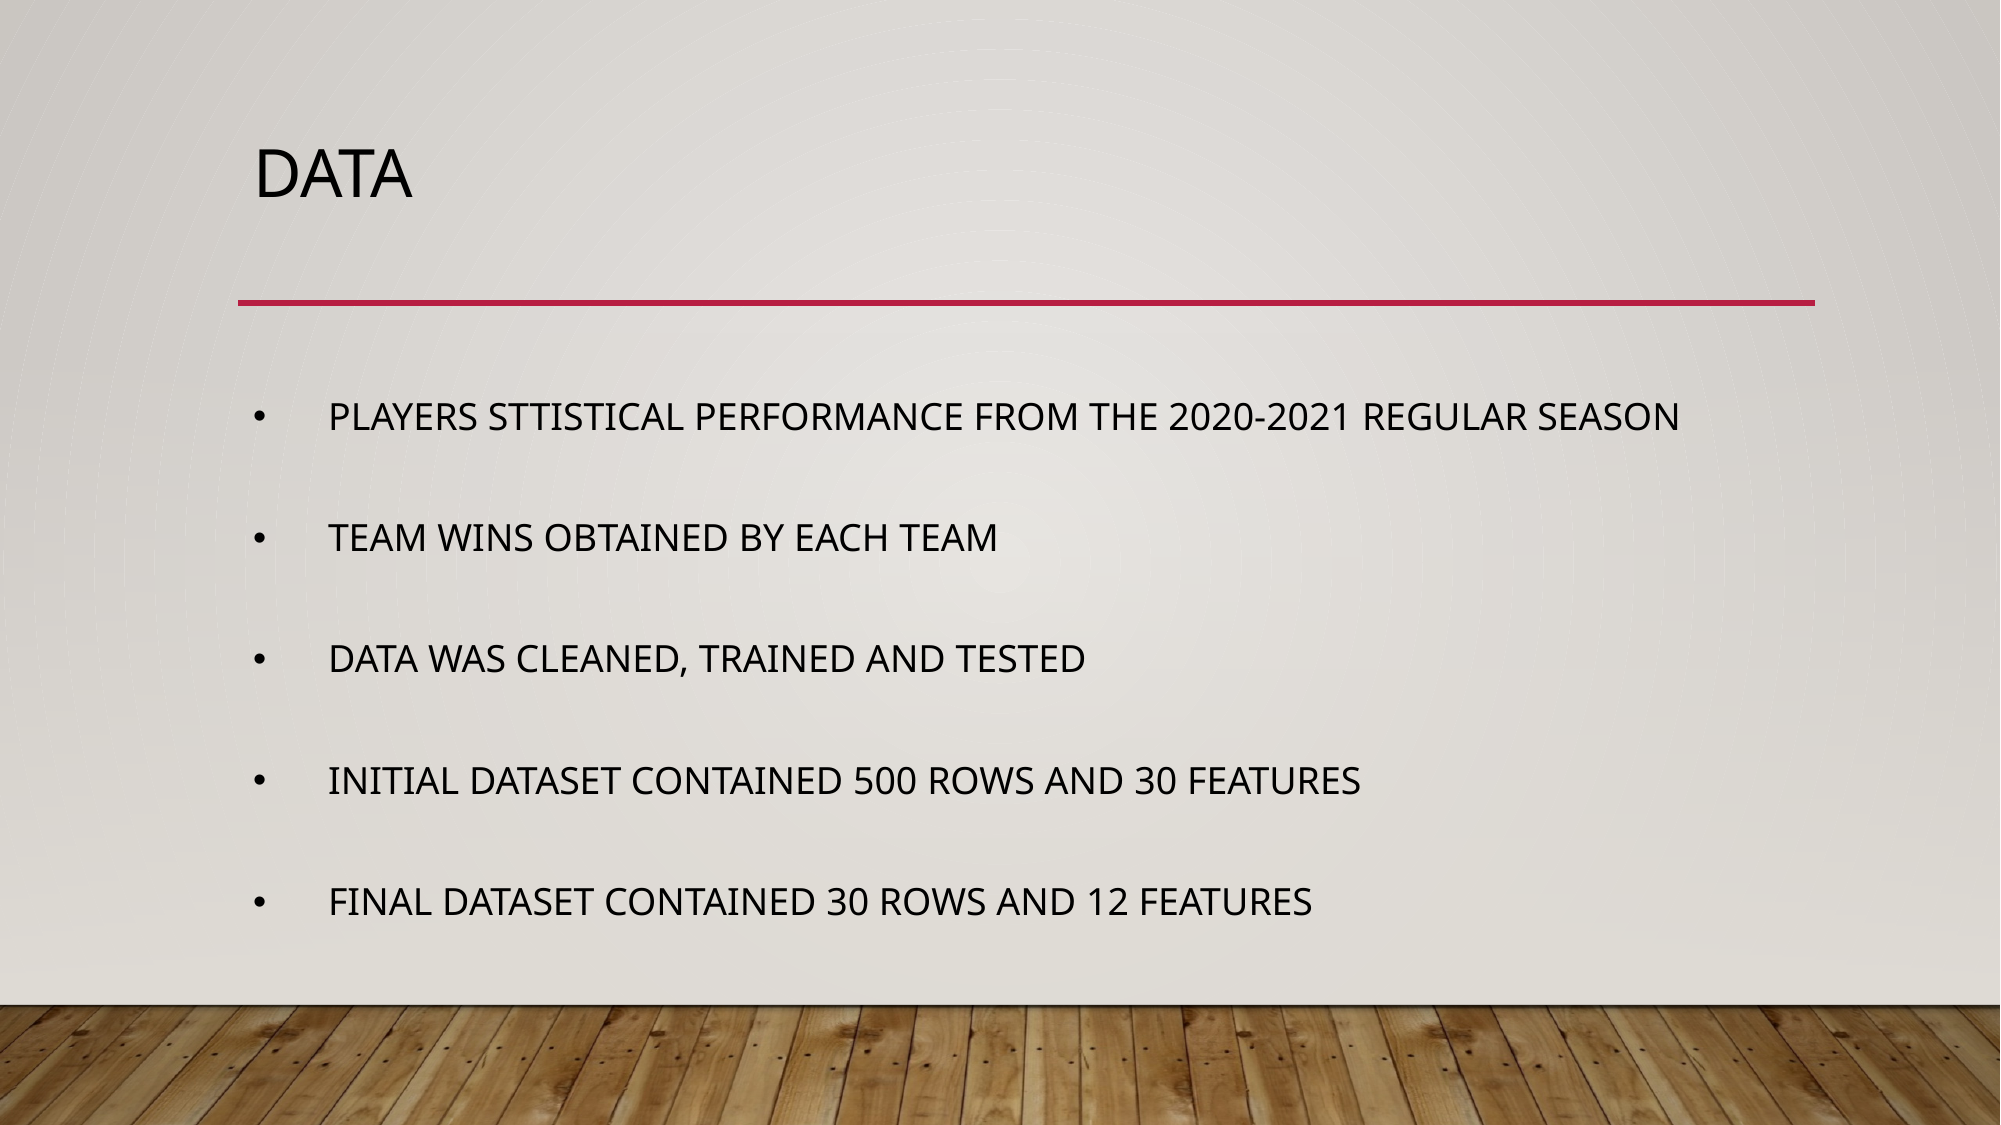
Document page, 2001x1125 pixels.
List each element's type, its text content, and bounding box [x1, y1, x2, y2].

text_box PLAYERS STTISTICAL PERFORMANCE FROM THE 2020-2021 REGULAR SEASON TEAM WINS OBTAINED BY EACH TEAM DATA WAS CLEANED, TRAINED AND TESTED Initial dataset contained 500 rows and 30 features Final dataset contained 30 rows and 12 features [238, 390, 1937, 967]
picture [0, 1005, 2000, 1125]
title DATA [238, 131, 1814, 305]
